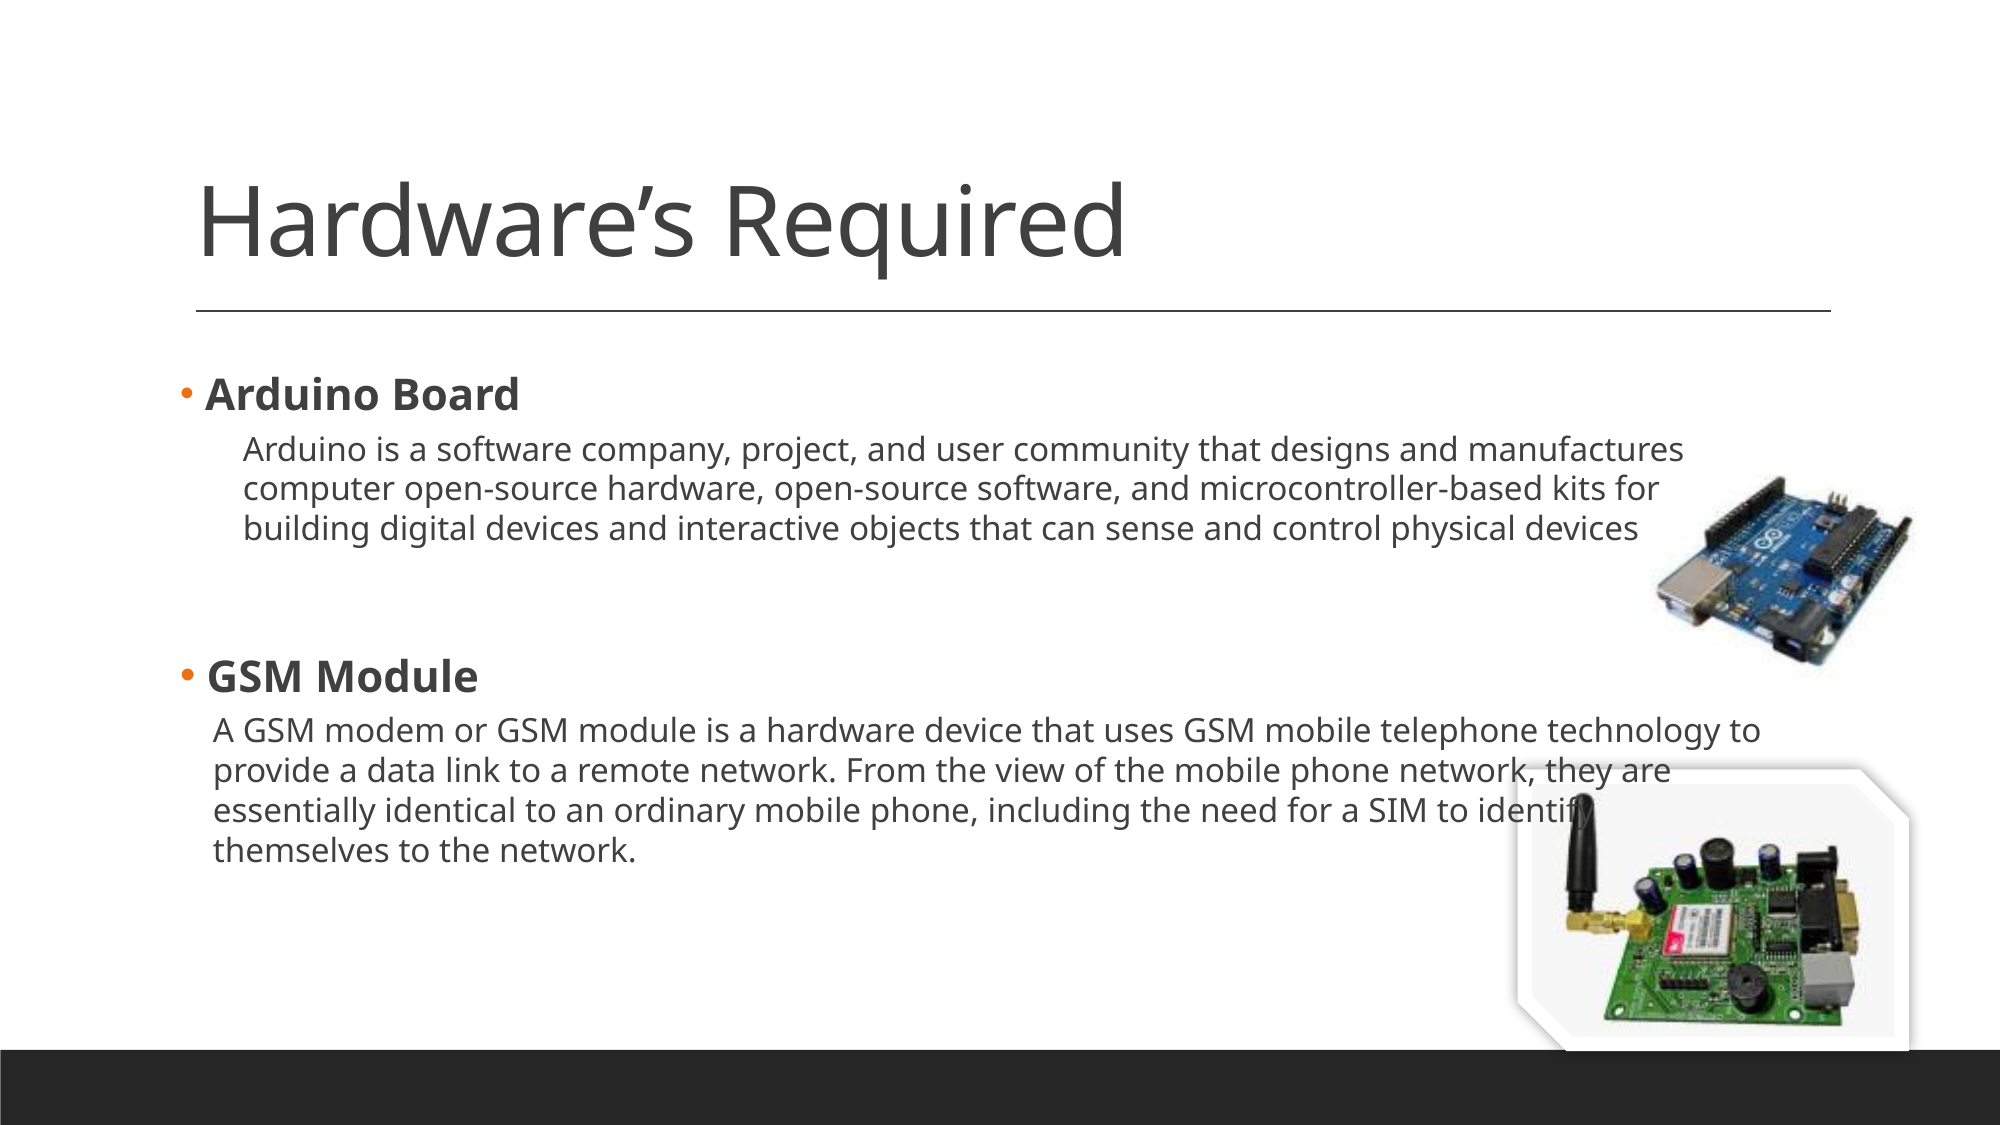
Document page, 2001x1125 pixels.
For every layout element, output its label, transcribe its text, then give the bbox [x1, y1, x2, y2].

title Hardware’s Required [180, 47, 1830, 285]
list Arduino Board Arduino is a software company, project, and user community that designs and manufactures computer open-source hardware, open-source software, and microcontroller-based kits for building digital devices and interactive objects that can sense and control physical devices GSM Module A GSM modem or GSM module is a hardware device that uses GSM mobile telephone technology to provide a data link to a remote network. From the view of the mobile phone network, they are essentially identical to an ordinary mobile phone, including the need for a SIM to identify themselves to the network. [180, 354, 1777, 939]
picture [1524, 776, 1903, 1045]
picture [1634, 459, 1934, 687]
